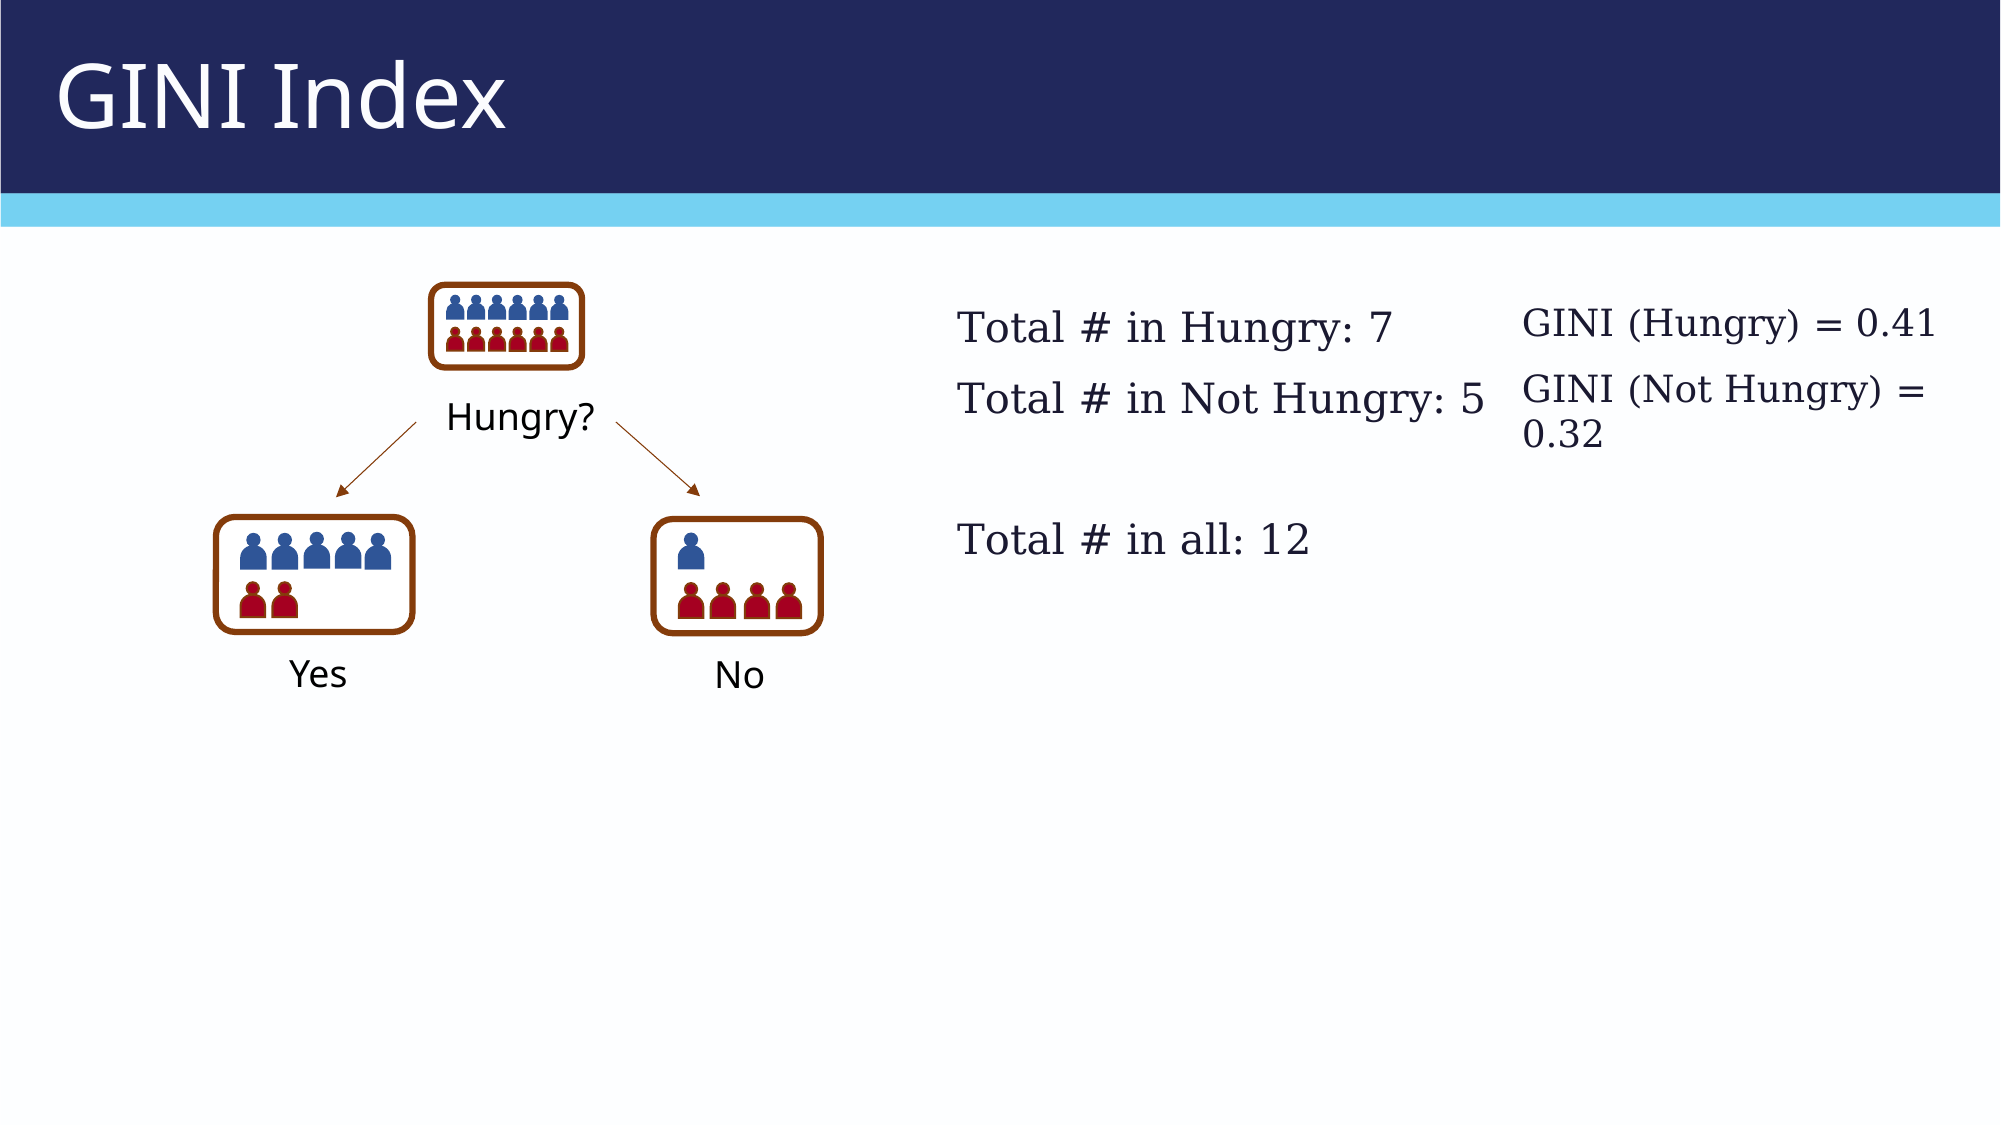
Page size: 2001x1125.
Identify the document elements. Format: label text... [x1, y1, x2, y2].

title GINI Index [34, 31, 1966, 164]
text_box No [661, 643, 818, 704]
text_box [615, 422, 700, 497]
picture [0, 0, 2001, 1125]
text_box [653, 519, 821, 634]
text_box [215, 516, 413, 632]
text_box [335, 422, 417, 498]
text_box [431, 284, 583, 368]
text_box GINI (Hungry) = 0.41 GINI (Not Hungry) = 0.32 [1506, 291, 1966, 497]
text_box Hungry? [431, 385, 614, 446]
text_box Total # in Hungry: 7 Total # in Not Hungry: 5 Total # in all: 12 [942, 292, 1618, 668]
text_box Yes [240, 642, 397, 703]
